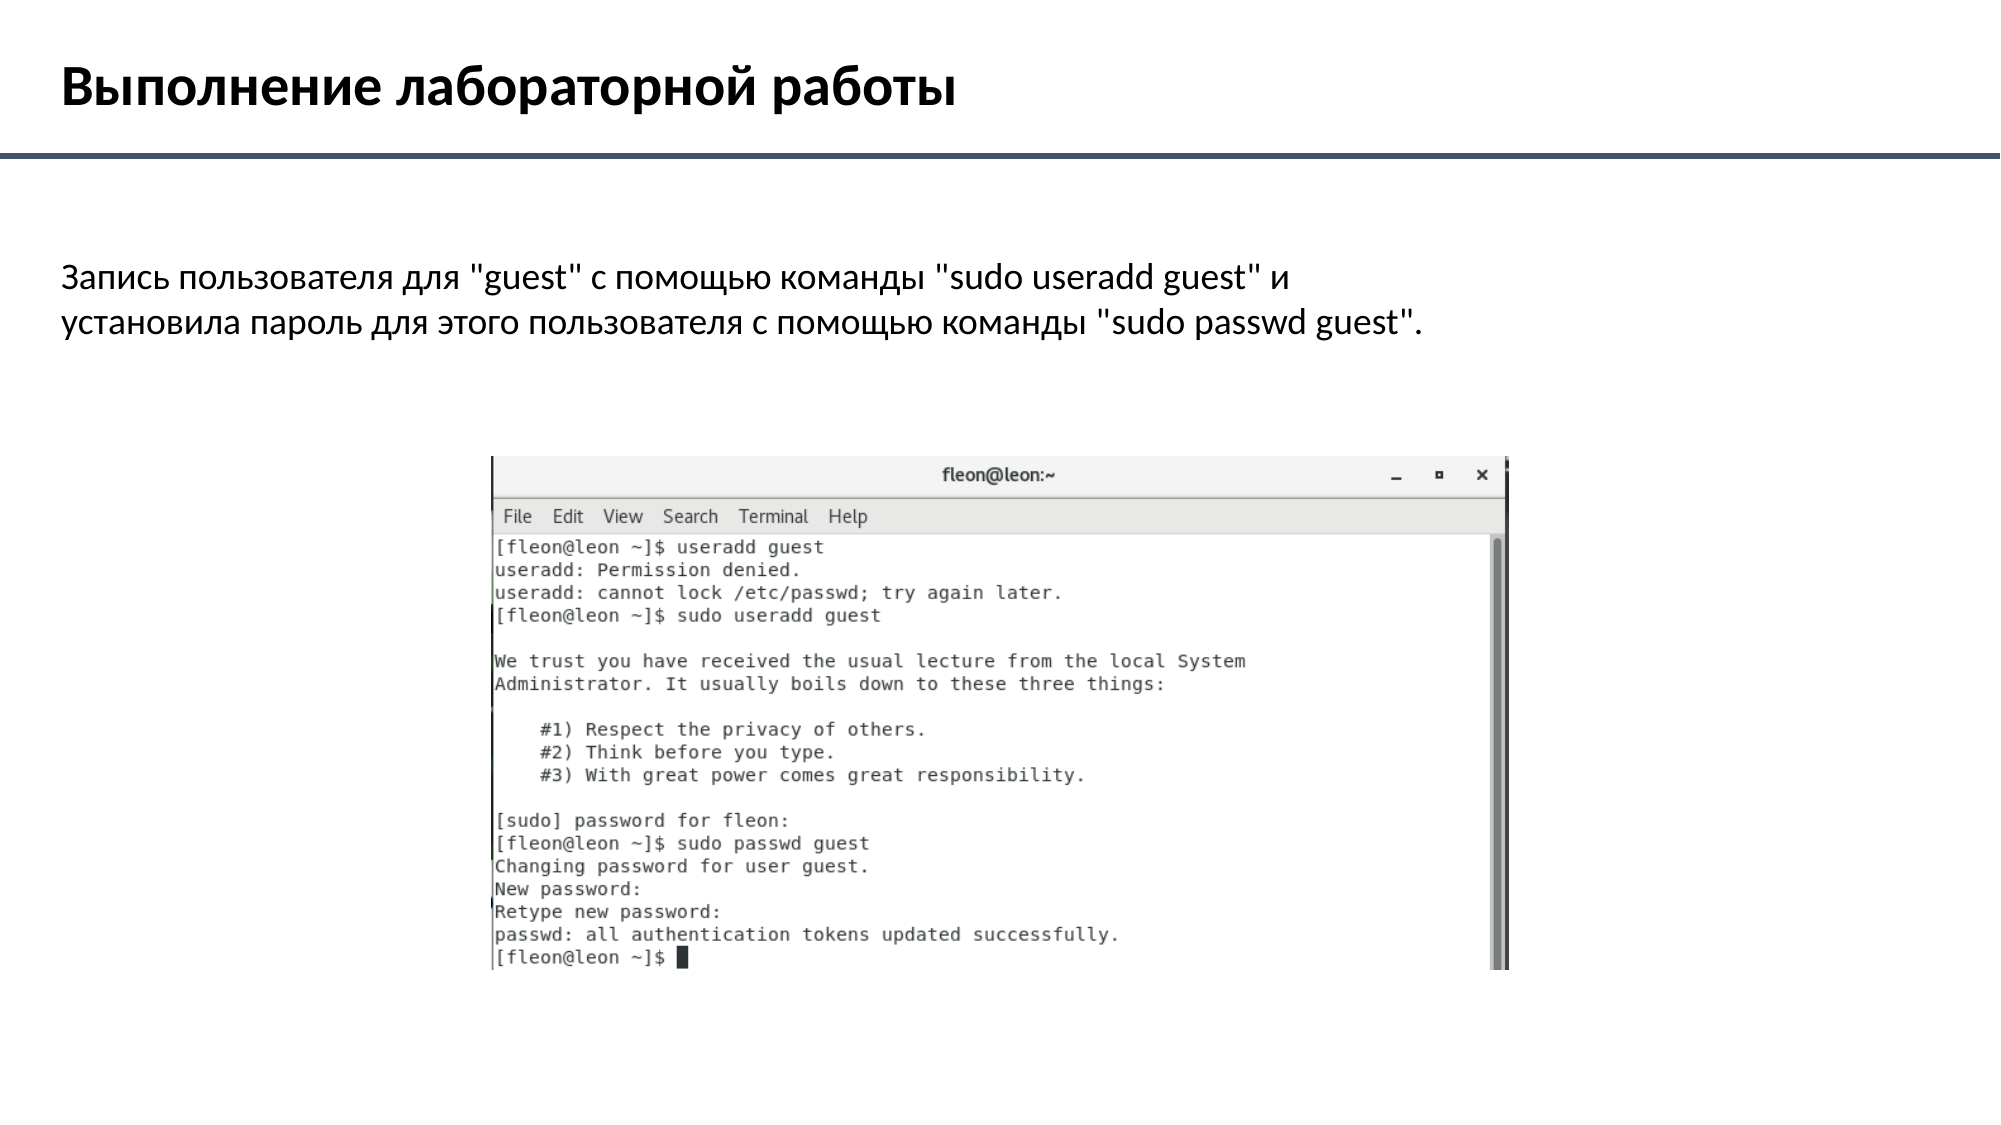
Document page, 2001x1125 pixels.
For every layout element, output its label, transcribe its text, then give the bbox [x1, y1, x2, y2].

picture [491, 456, 1509, 970]
text_box Запись пользователя для "guest" с помощью команды "sudo useradd guest" и установила пароль для этого пользователя с помощью команды "sudo passwd guest". [46, 244, 1493, 350]
text_box Выполнение лабораторной работы [46, 40, 1225, 125]
